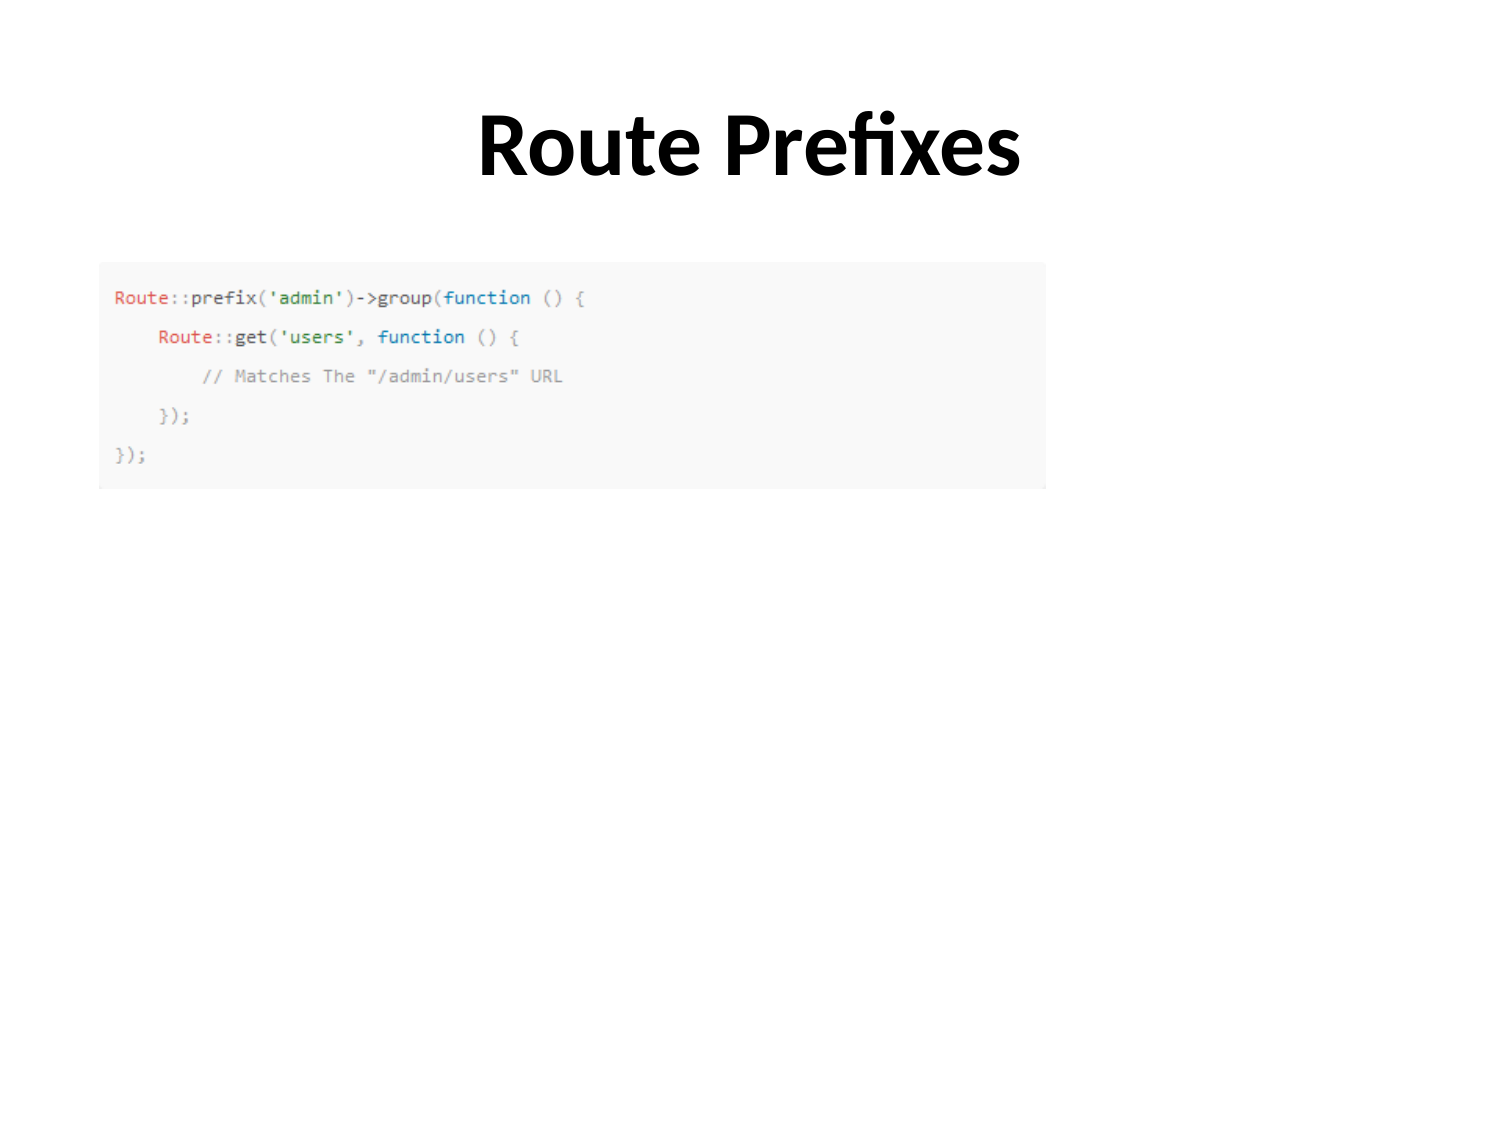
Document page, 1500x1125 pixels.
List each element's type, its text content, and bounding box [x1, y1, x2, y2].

picture [99, 262, 1046, 490]
title Route Prefixes [75, 45, 1425, 233]
